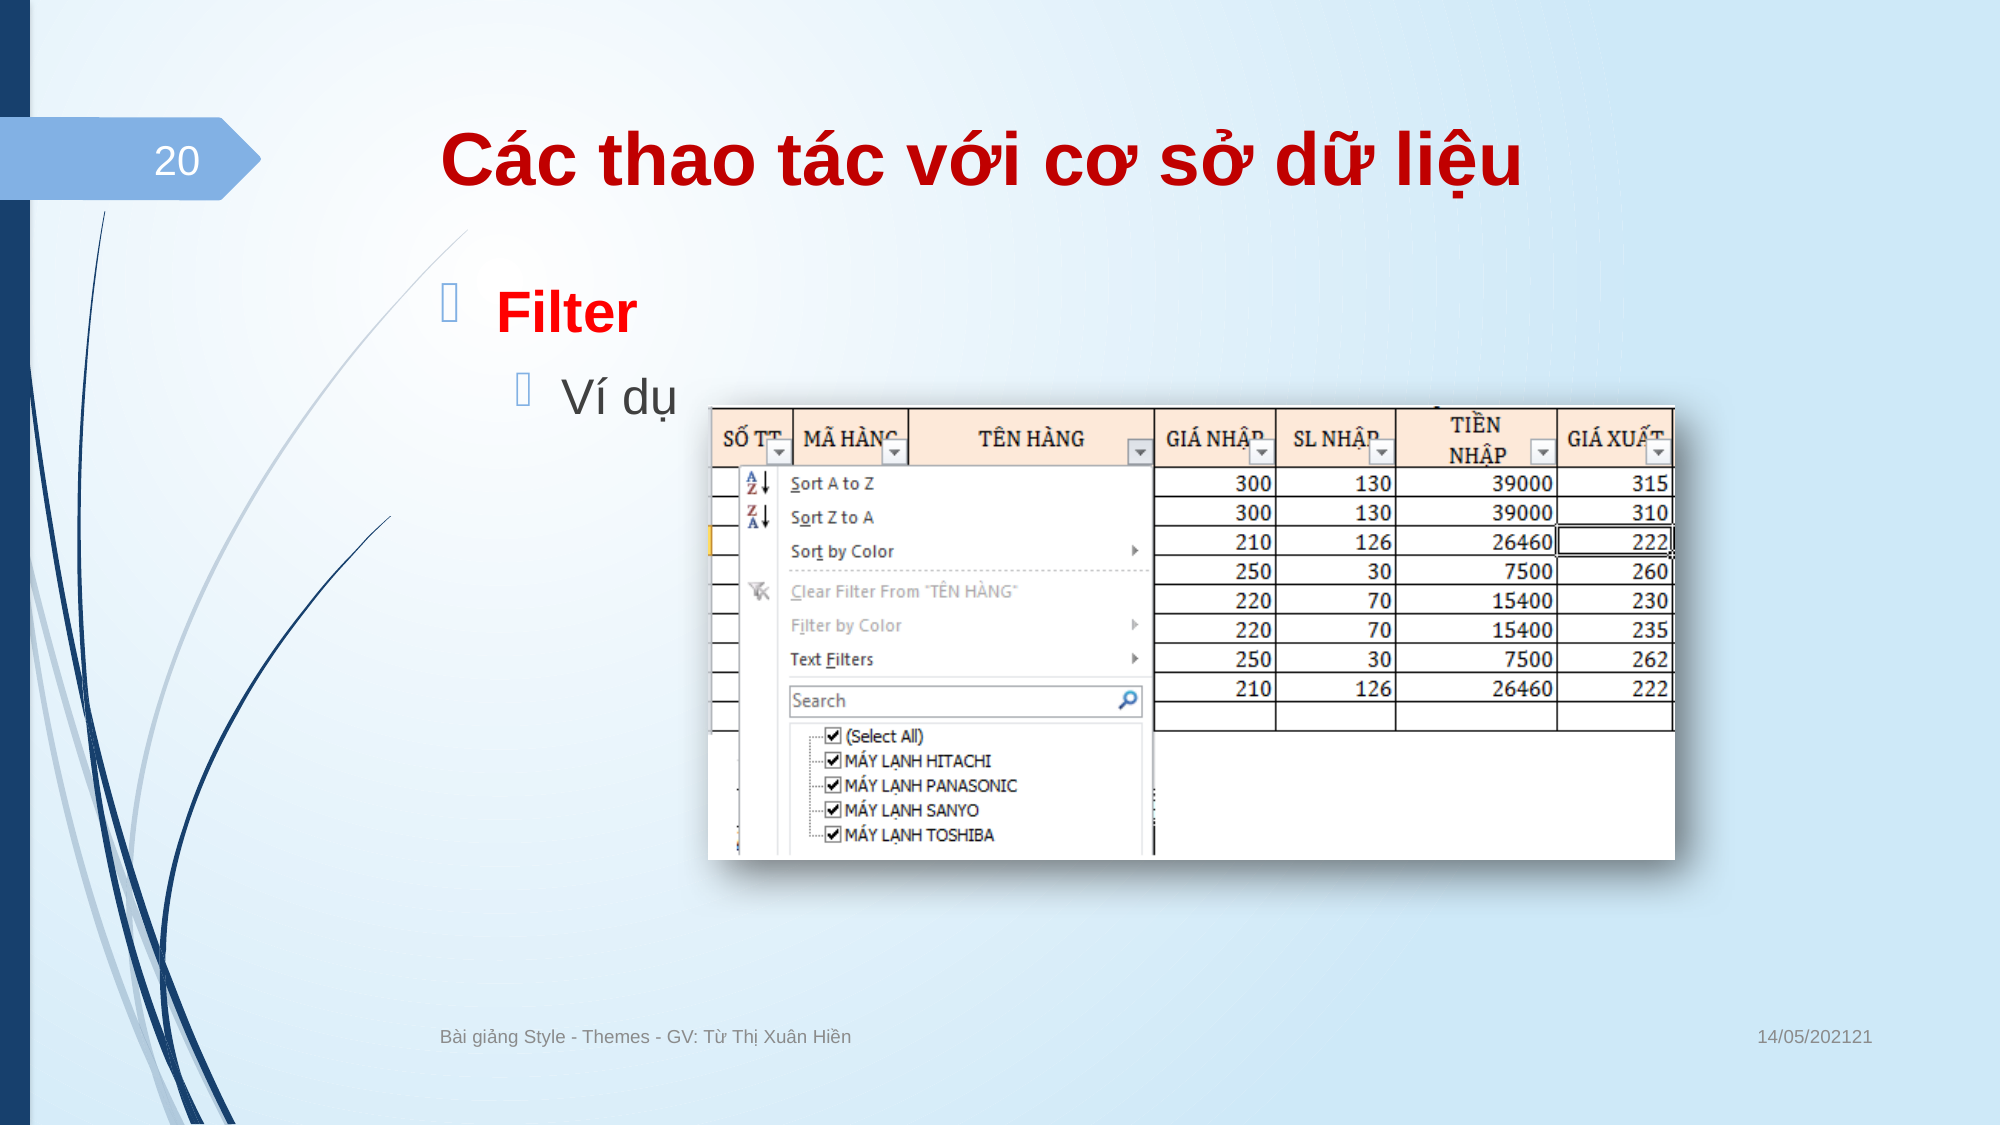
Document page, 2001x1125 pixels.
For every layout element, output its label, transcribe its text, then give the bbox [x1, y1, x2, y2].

title Các thao tác với cơ sở dữ liệu [425, 102, 1888, 245]
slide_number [1699, 1005, 1888, 1067]
picture [707, 405, 1675, 860]
list Filter Ví dụ [424, 266, 1888, 970]
footer Bài giảng Style - Themes - GV: Từ Thị Xuân Hiền [424, 1006, 1675, 1067]
slide_number 20 [87, 129, 216, 190]
